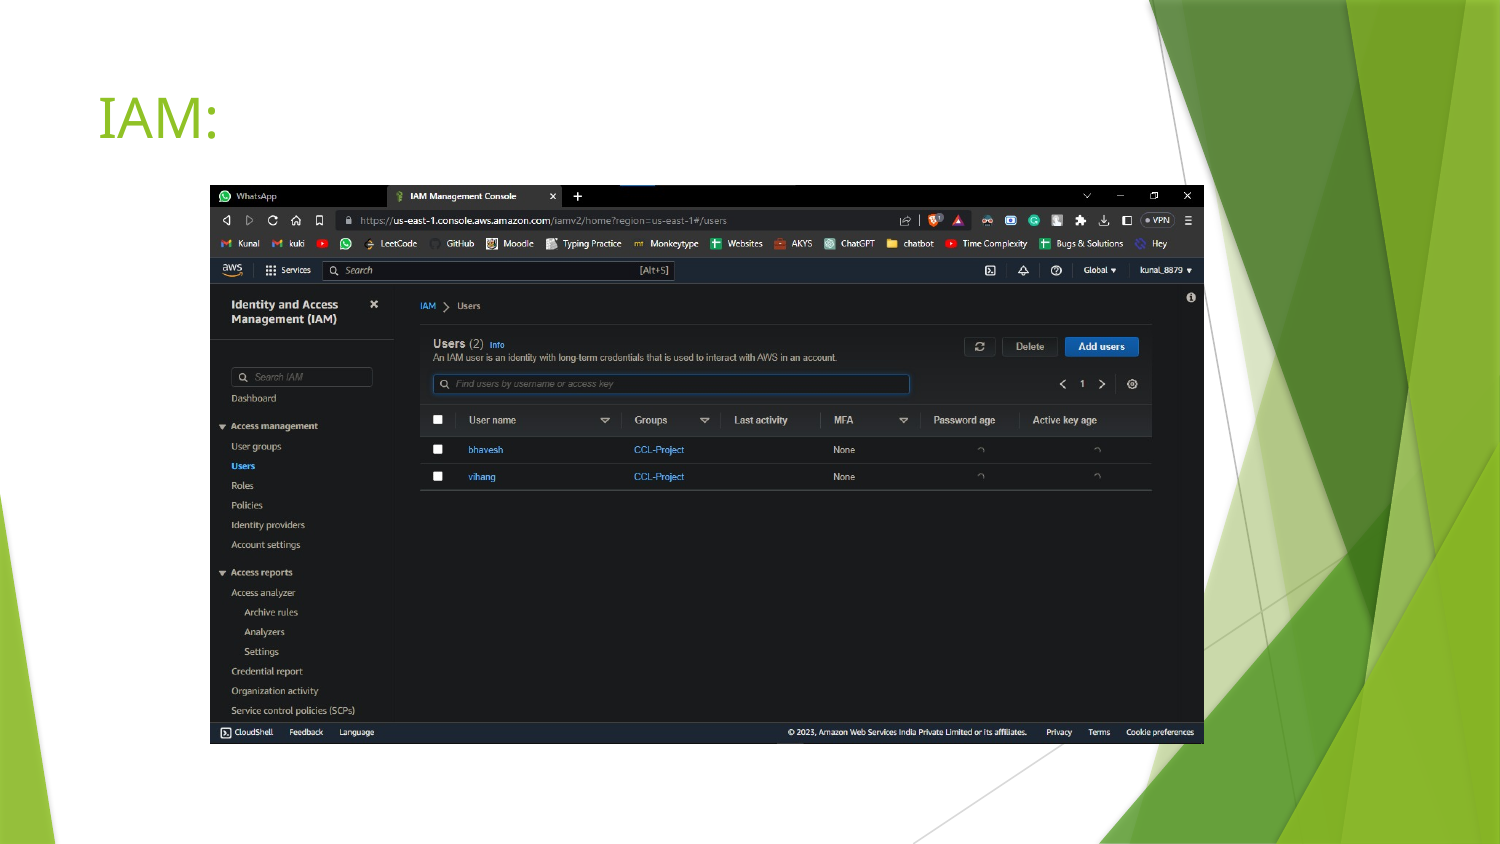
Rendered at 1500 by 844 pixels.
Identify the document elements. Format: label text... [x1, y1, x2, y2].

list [209, 184, 1204, 744]
title IAM: [83, 75, 1141, 185]
